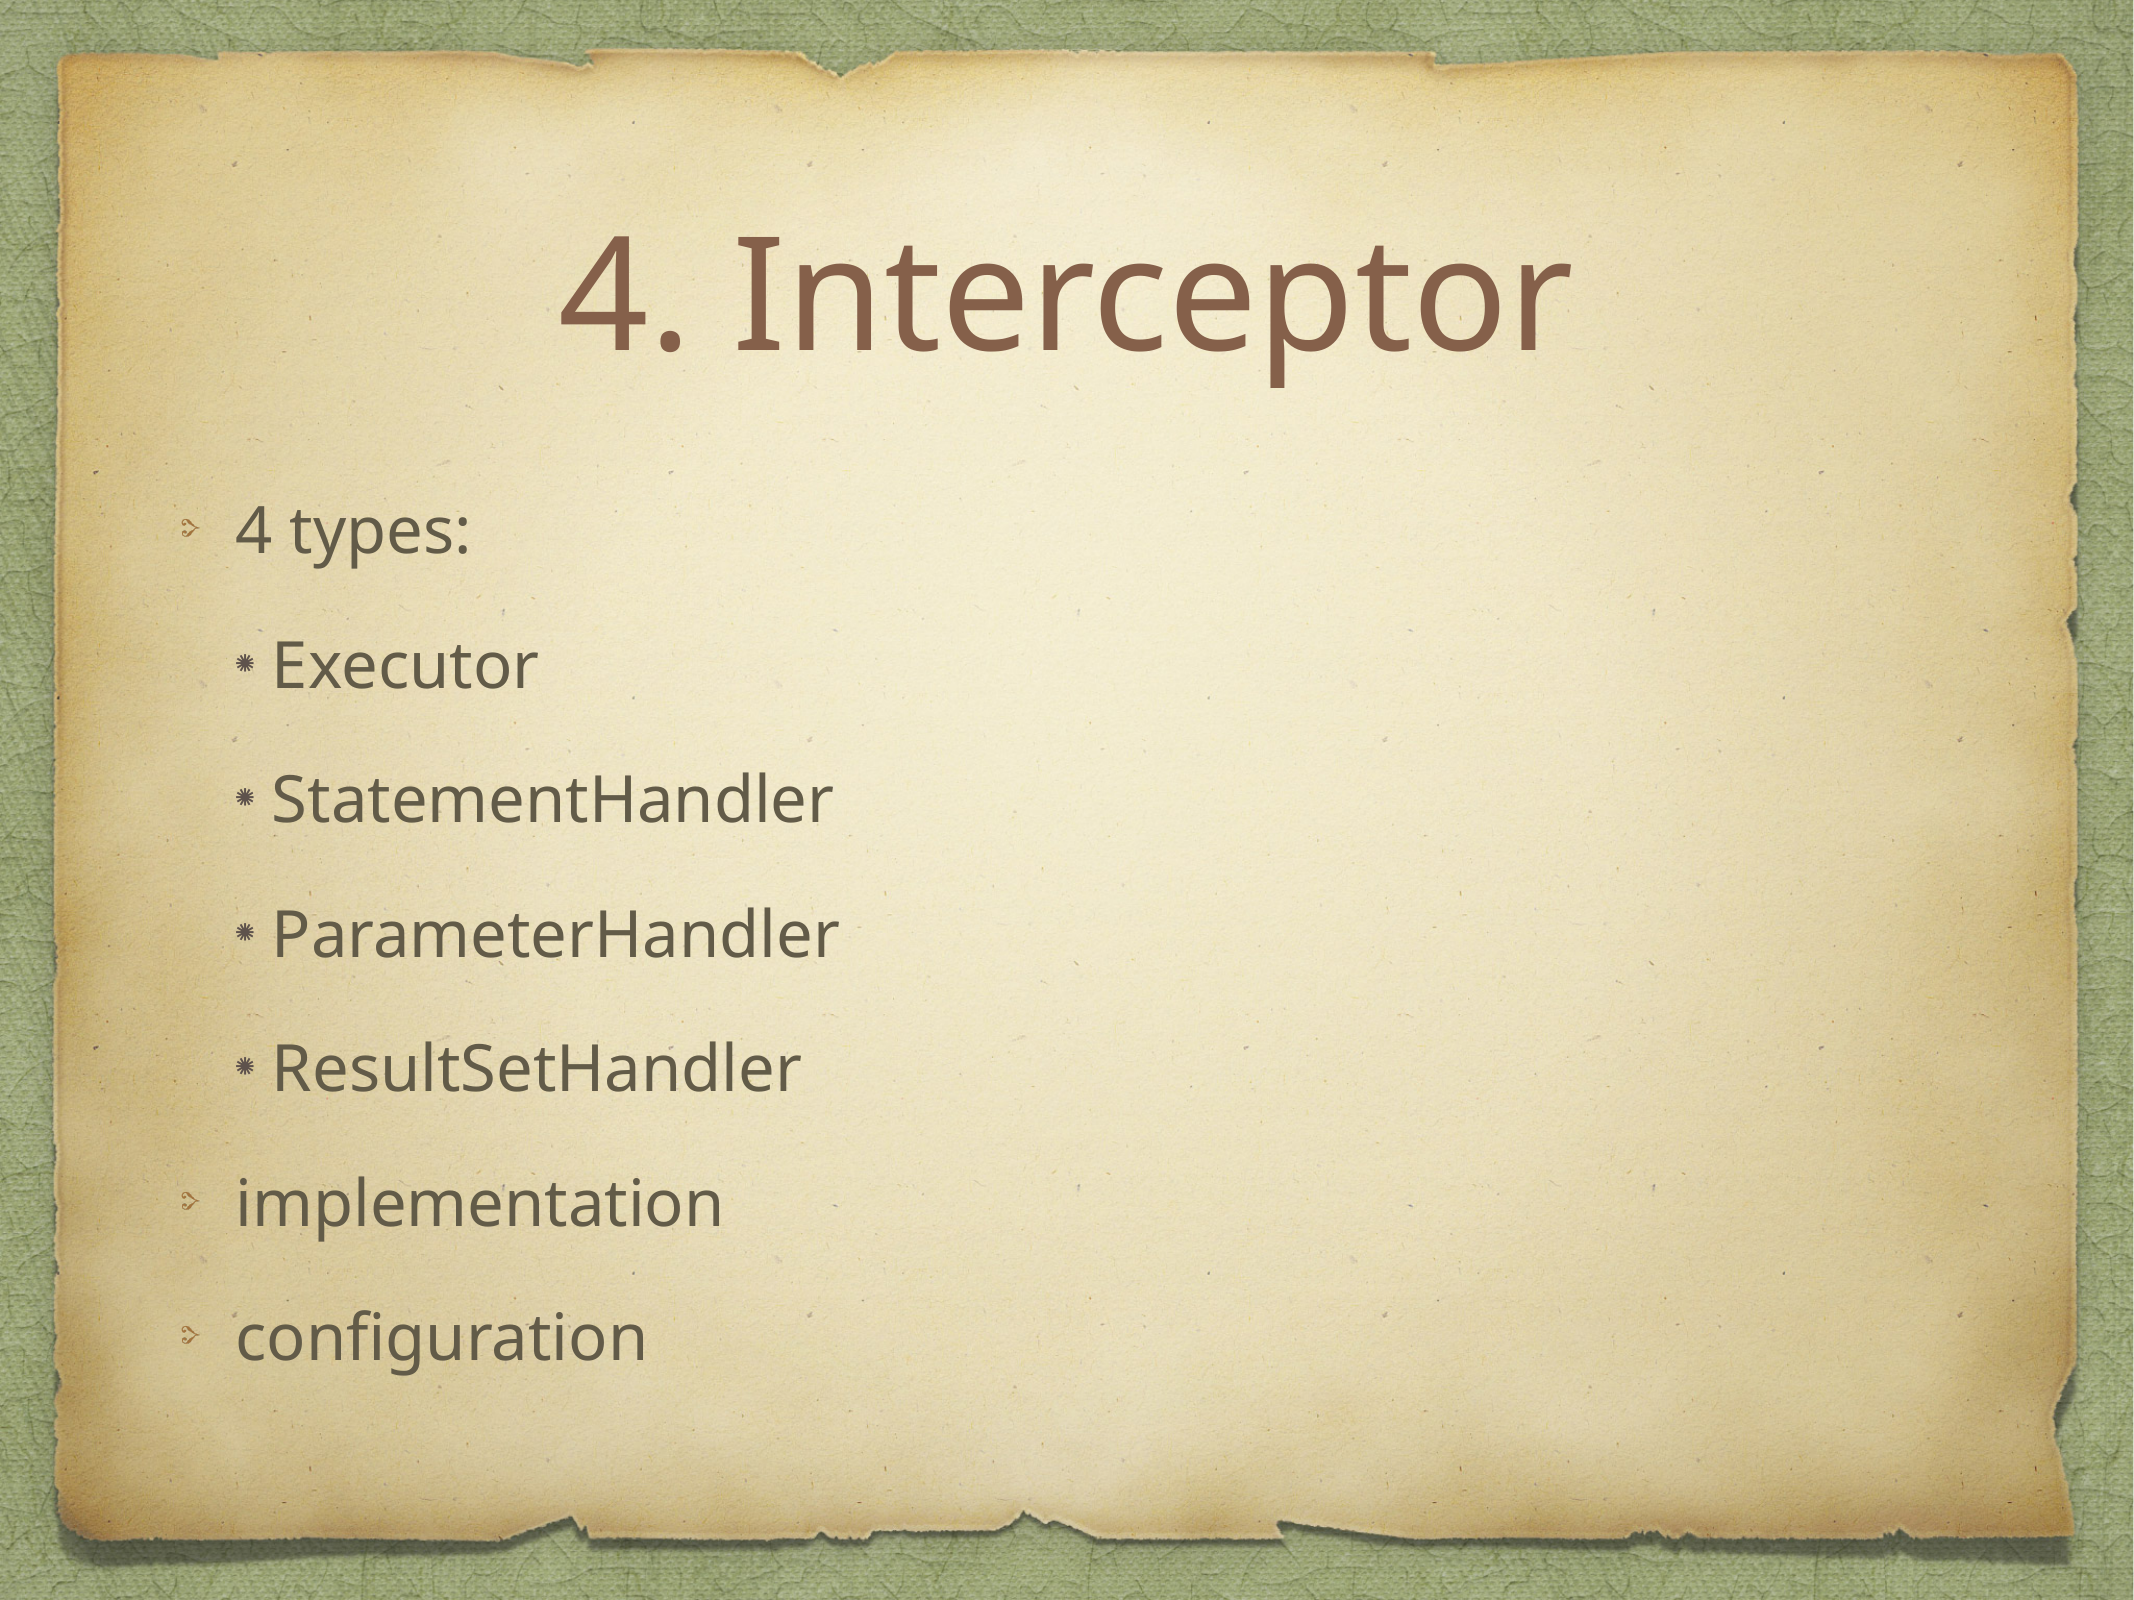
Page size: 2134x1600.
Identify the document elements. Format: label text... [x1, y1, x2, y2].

title 4. Interceptor [180, 93, 1953, 461]
list 4 types: Executor StatementHandler ParameterHandler ResultSetHandler implementation configuration [180, 461, 2001, 1401]
picture [0, 0, 2134, 1600]
